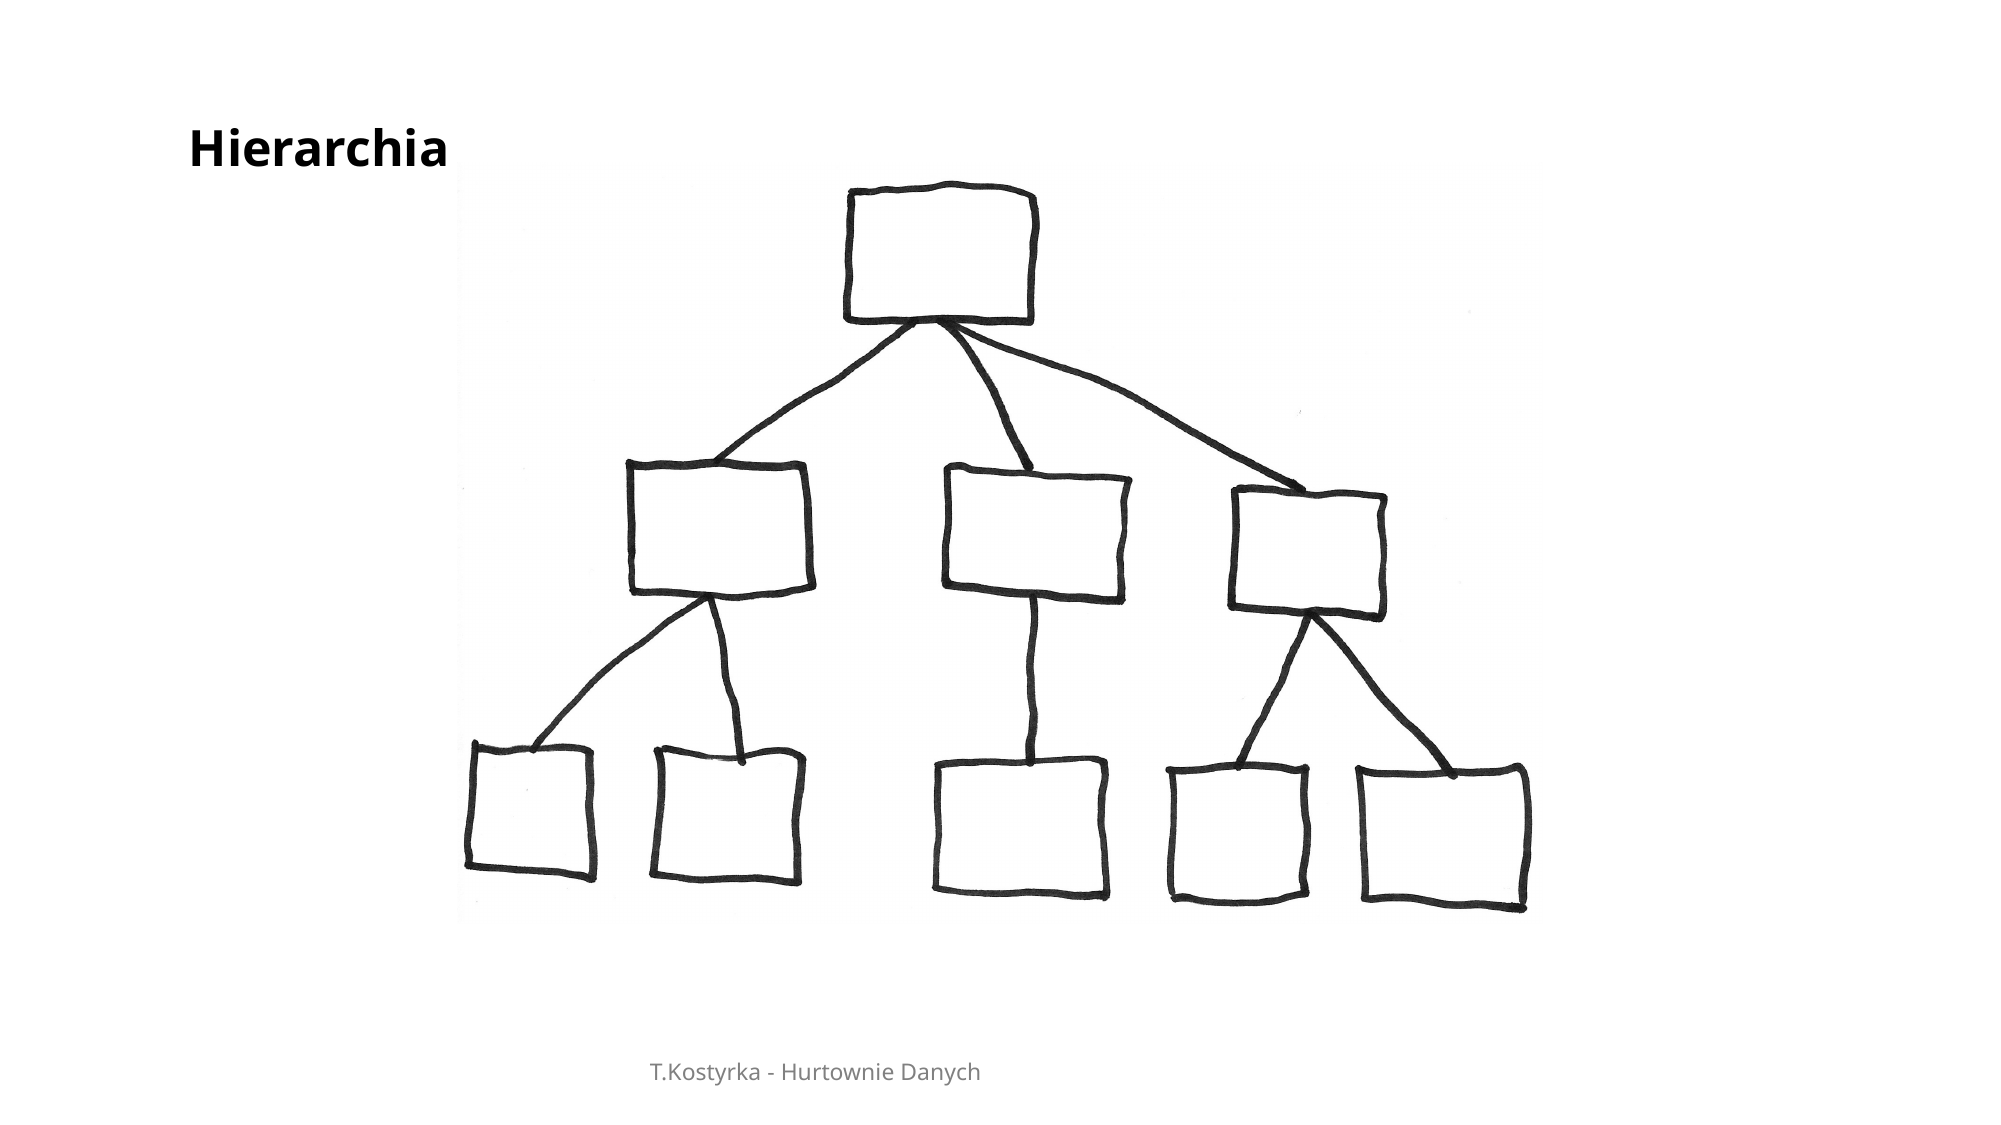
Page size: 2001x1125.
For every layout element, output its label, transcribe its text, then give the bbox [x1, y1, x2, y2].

text_box Hierarchia [99, 108, 1265, 184]
footer T.Kostyrka - Hurtownie Danych [634, 1042, 1605, 1103]
picture [457, 162, 1543, 925]
